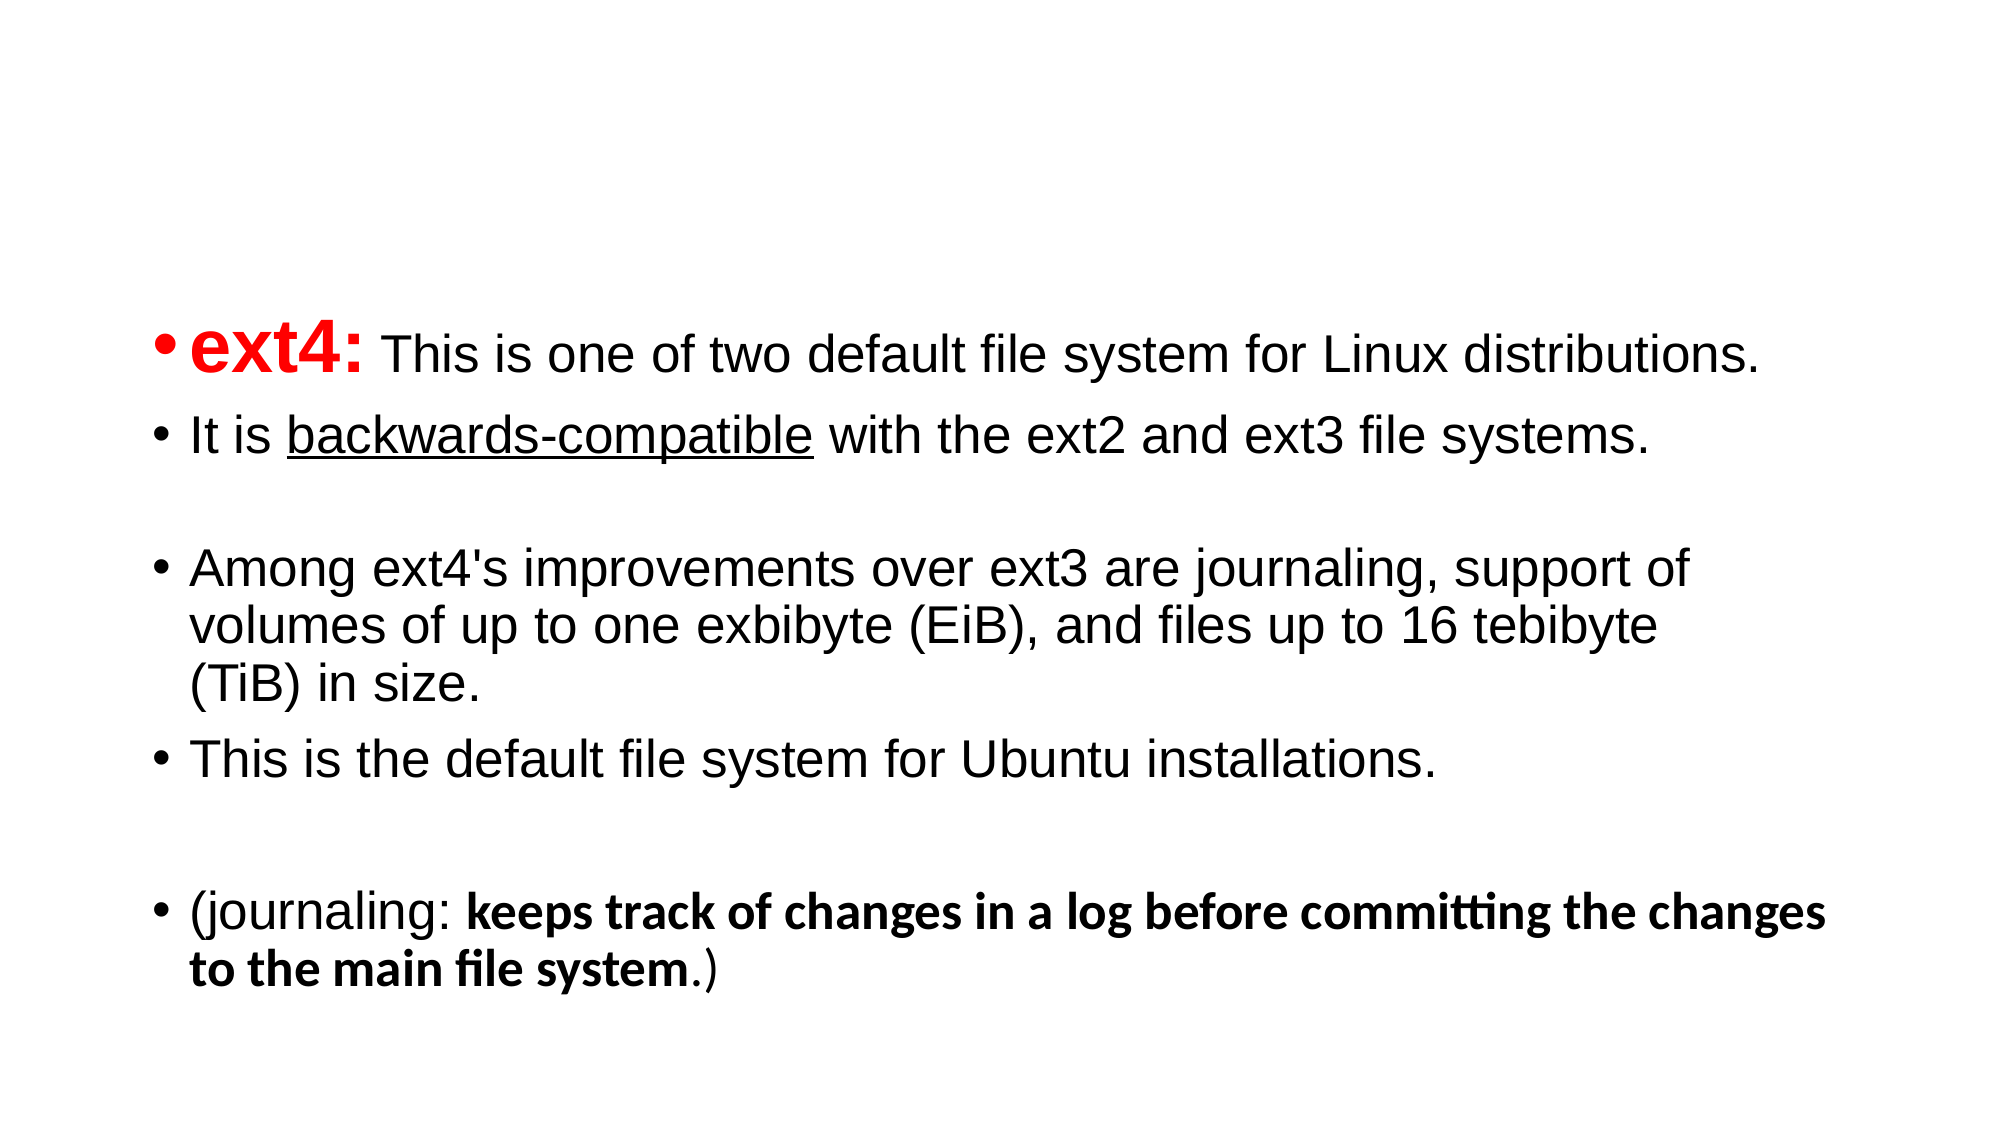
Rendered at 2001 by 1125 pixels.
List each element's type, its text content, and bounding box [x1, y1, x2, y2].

list ext4: This is one of two default file system for Linux distributions. It is backwards-compatible with the ext2 and ext3 file systems. Among ext4's improvements over ext3 are journaling, support of volumes of up to one exbibyte (EiB), and files up to 16 tebibyte (TiB) in size. This is the default file system for Ubuntu installations. (journaling: keeps track of changes in a log before committing the changes to the main file system.) [137, 299, 1863, 1014]
